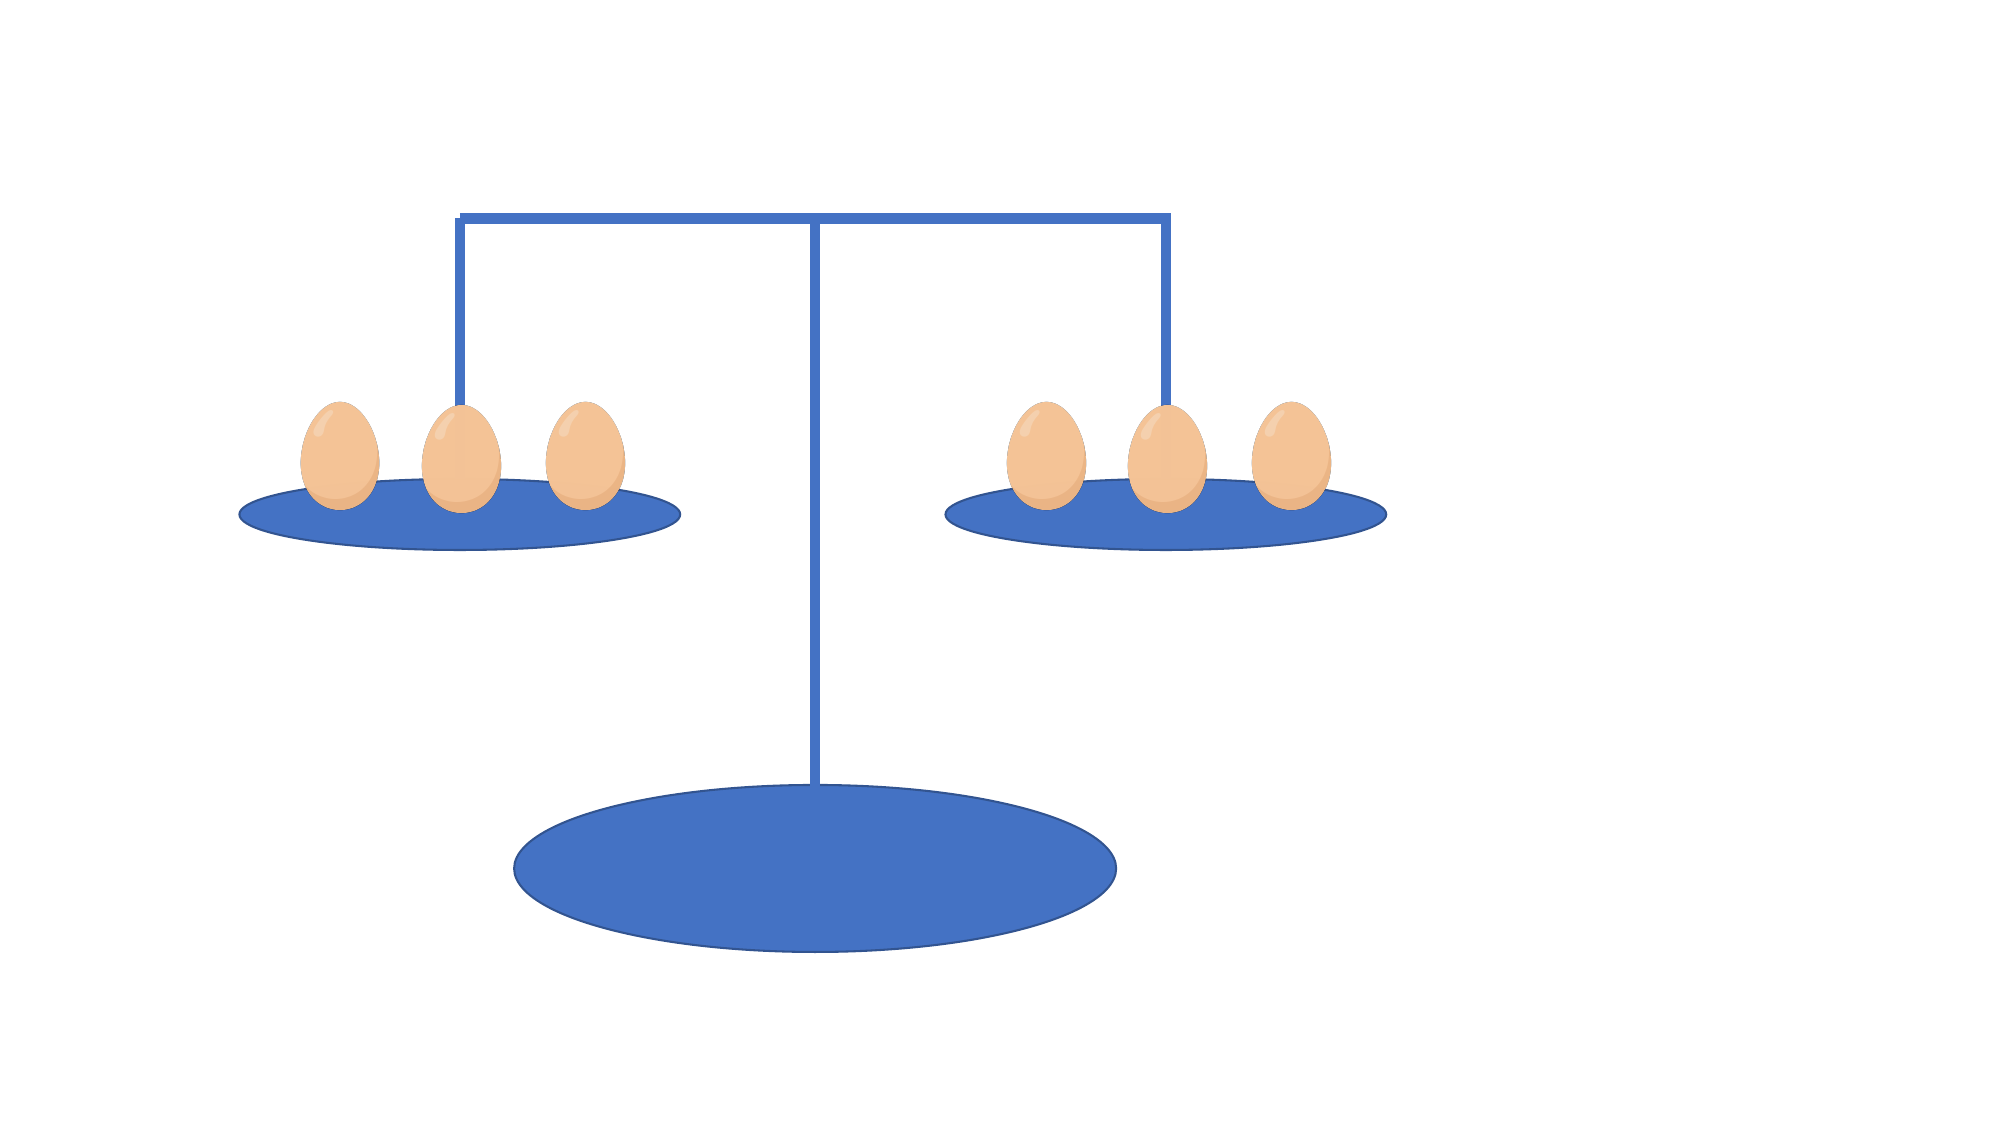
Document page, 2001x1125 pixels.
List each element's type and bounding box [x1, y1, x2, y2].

picture [531, 397, 640, 515]
picture [1113, 400, 1222, 518]
picture [286, 397, 394, 515]
text_box [513, 783, 1118, 954]
picture [407, 400, 516, 518]
picture [992, 397, 1101, 515]
picture [1237, 397, 1346, 515]
text_box [238, 478, 682, 552]
text_box [944, 478, 1388, 552]
